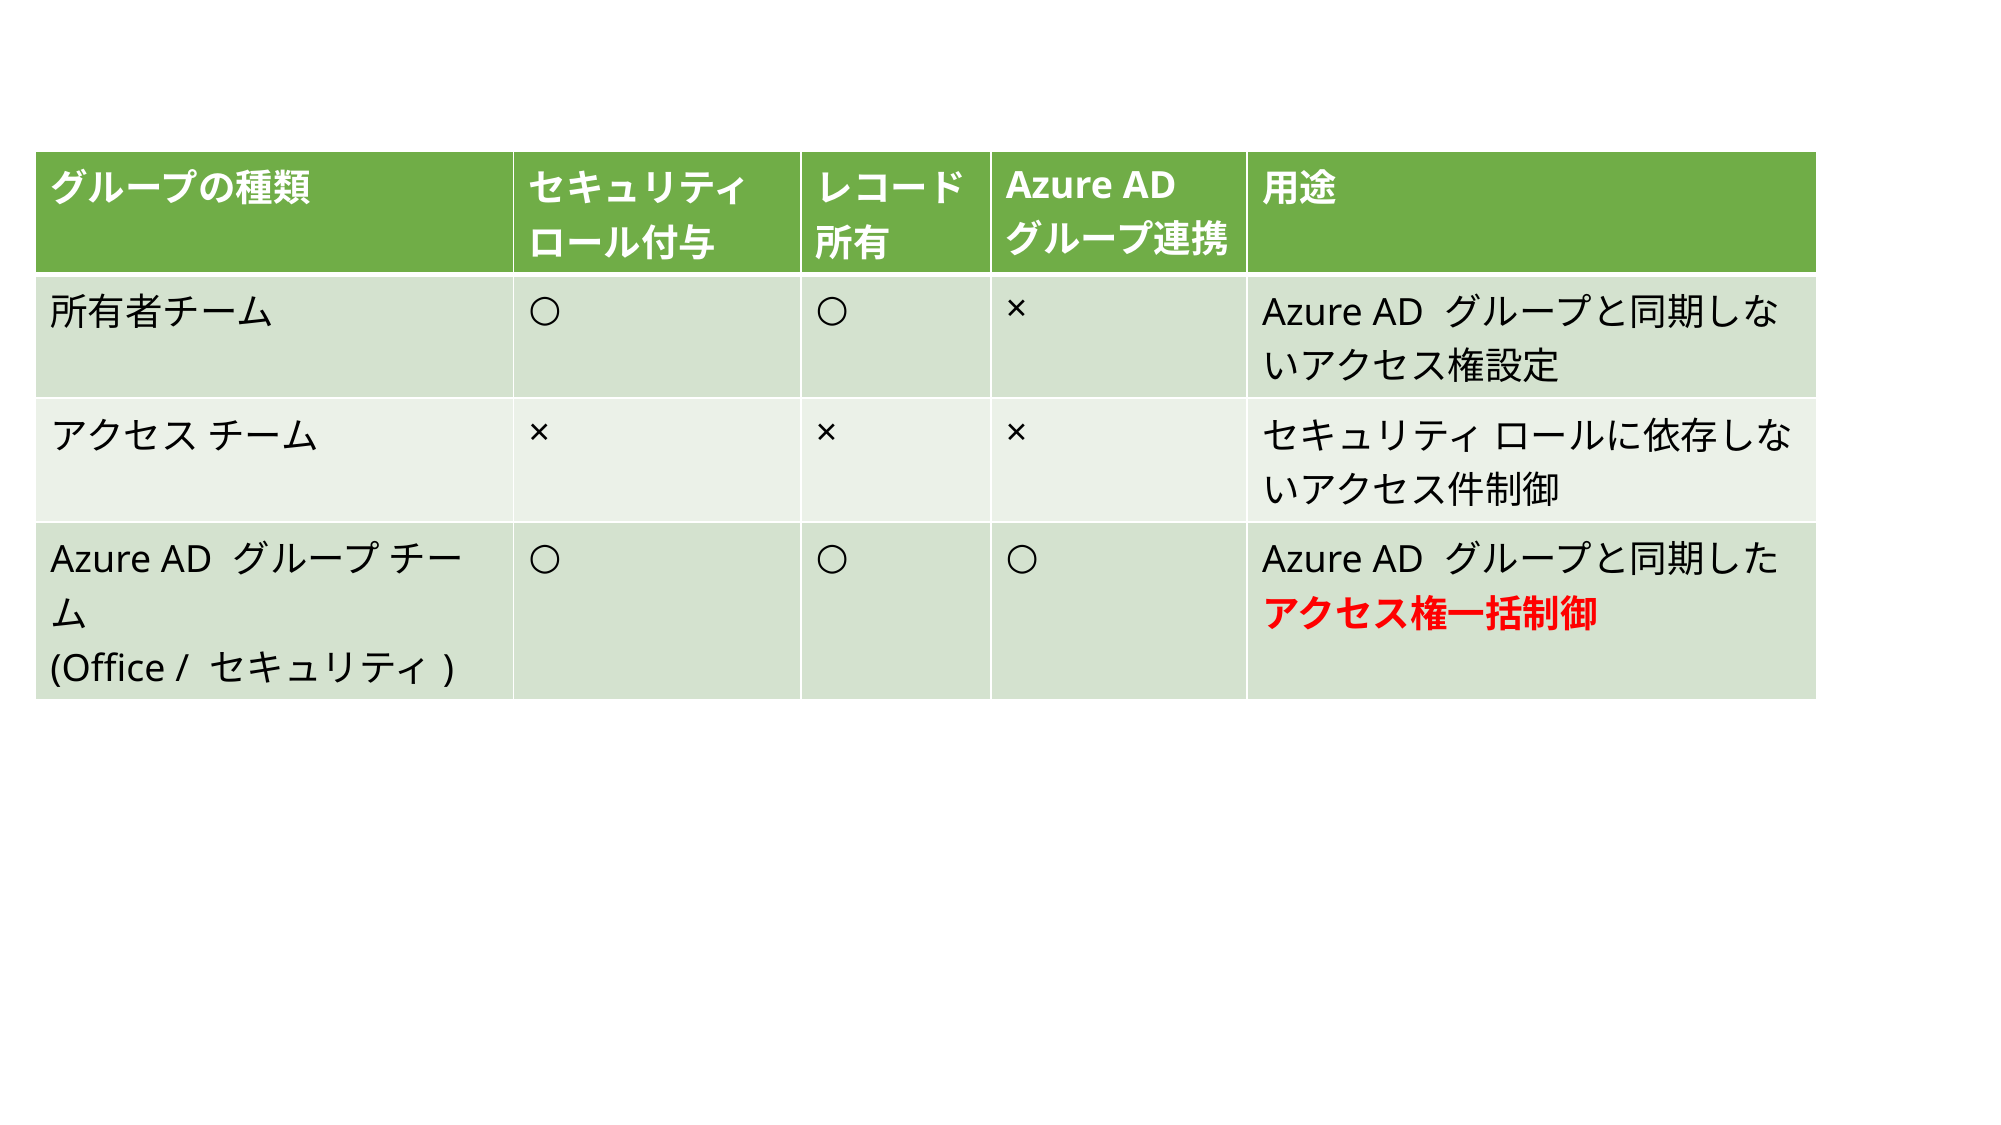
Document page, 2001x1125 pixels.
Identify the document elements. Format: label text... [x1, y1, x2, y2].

table_header レコード所有 [802, 152, 990, 272]
table_cell アクセス チーム [36, 399, 513, 521]
table_cell × [992, 277, 1246, 397]
table_cell ○ [802, 277, 990, 397]
table_cell ○ [514, 277, 800, 397]
table_cell 所有者チーム [36, 277, 513, 397]
table_header セキュリティ ロール付与 [514, 152, 800, 272]
table_cell × [802, 399, 990, 521]
table_cell Azure AD グループ チーム (Office / セキュリティ) [36, 523, 513, 699]
table_header Azure AD グループ連携 [992, 152, 1246, 272]
table_cell ○ [802, 523, 990, 699]
table_cell ○ [514, 523, 800, 699]
table_cell Azure AD グループと同期しないアクセス権設定 [1248, 277, 1816, 397]
table_cell × [514, 399, 800, 521]
table_cell × [992, 399, 1246, 521]
table_cell セキュリティ ロールに依存しないアクセス件制御 [1248, 399, 1816, 521]
table_header グループの種類 [36, 152, 513, 272]
table_header 用途 [1248, 152, 1816, 272]
table_cell Azure AD グループと同期したアクセス権一括制御 [1248, 523, 1816, 699]
table_cell ○ [992, 523, 1246, 699]
